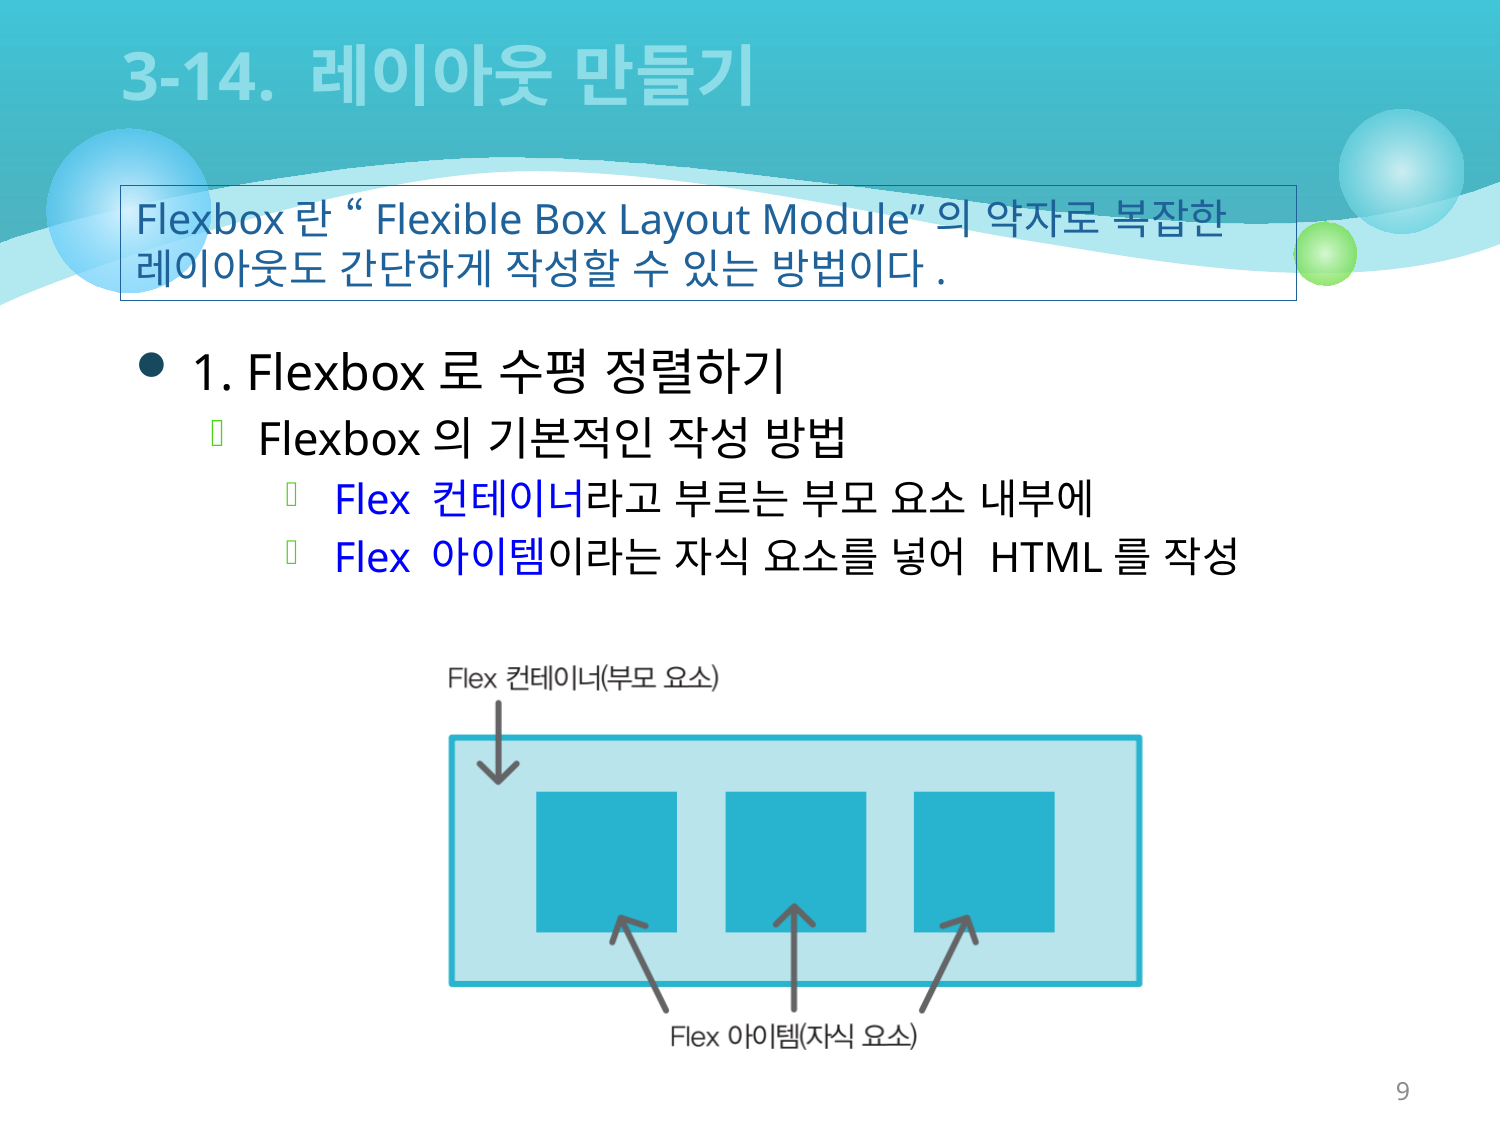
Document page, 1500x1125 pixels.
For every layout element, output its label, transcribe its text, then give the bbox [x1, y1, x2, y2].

text_box 3-14. 레이아웃 만들기 [105, 9, 1456, 139]
text_box Flexbox란 “Flexible Box Layout Module”의 약자로 복잡한 레이아웃도 간단하게 작성할 수 있는 방법이다. [120, 185, 1297, 301]
text_box 1. Flexbox로 수평 정렬하기 Flexbox의 기본적인 작성 방법 Flex 컨테이너라고 부르는 부모 요소 내부에 Flex 아이템이라는 자식 요소를 넣어 HTML를 작성 [120, 302, 1477, 1125]
picture [431, 649, 1166, 1061]
